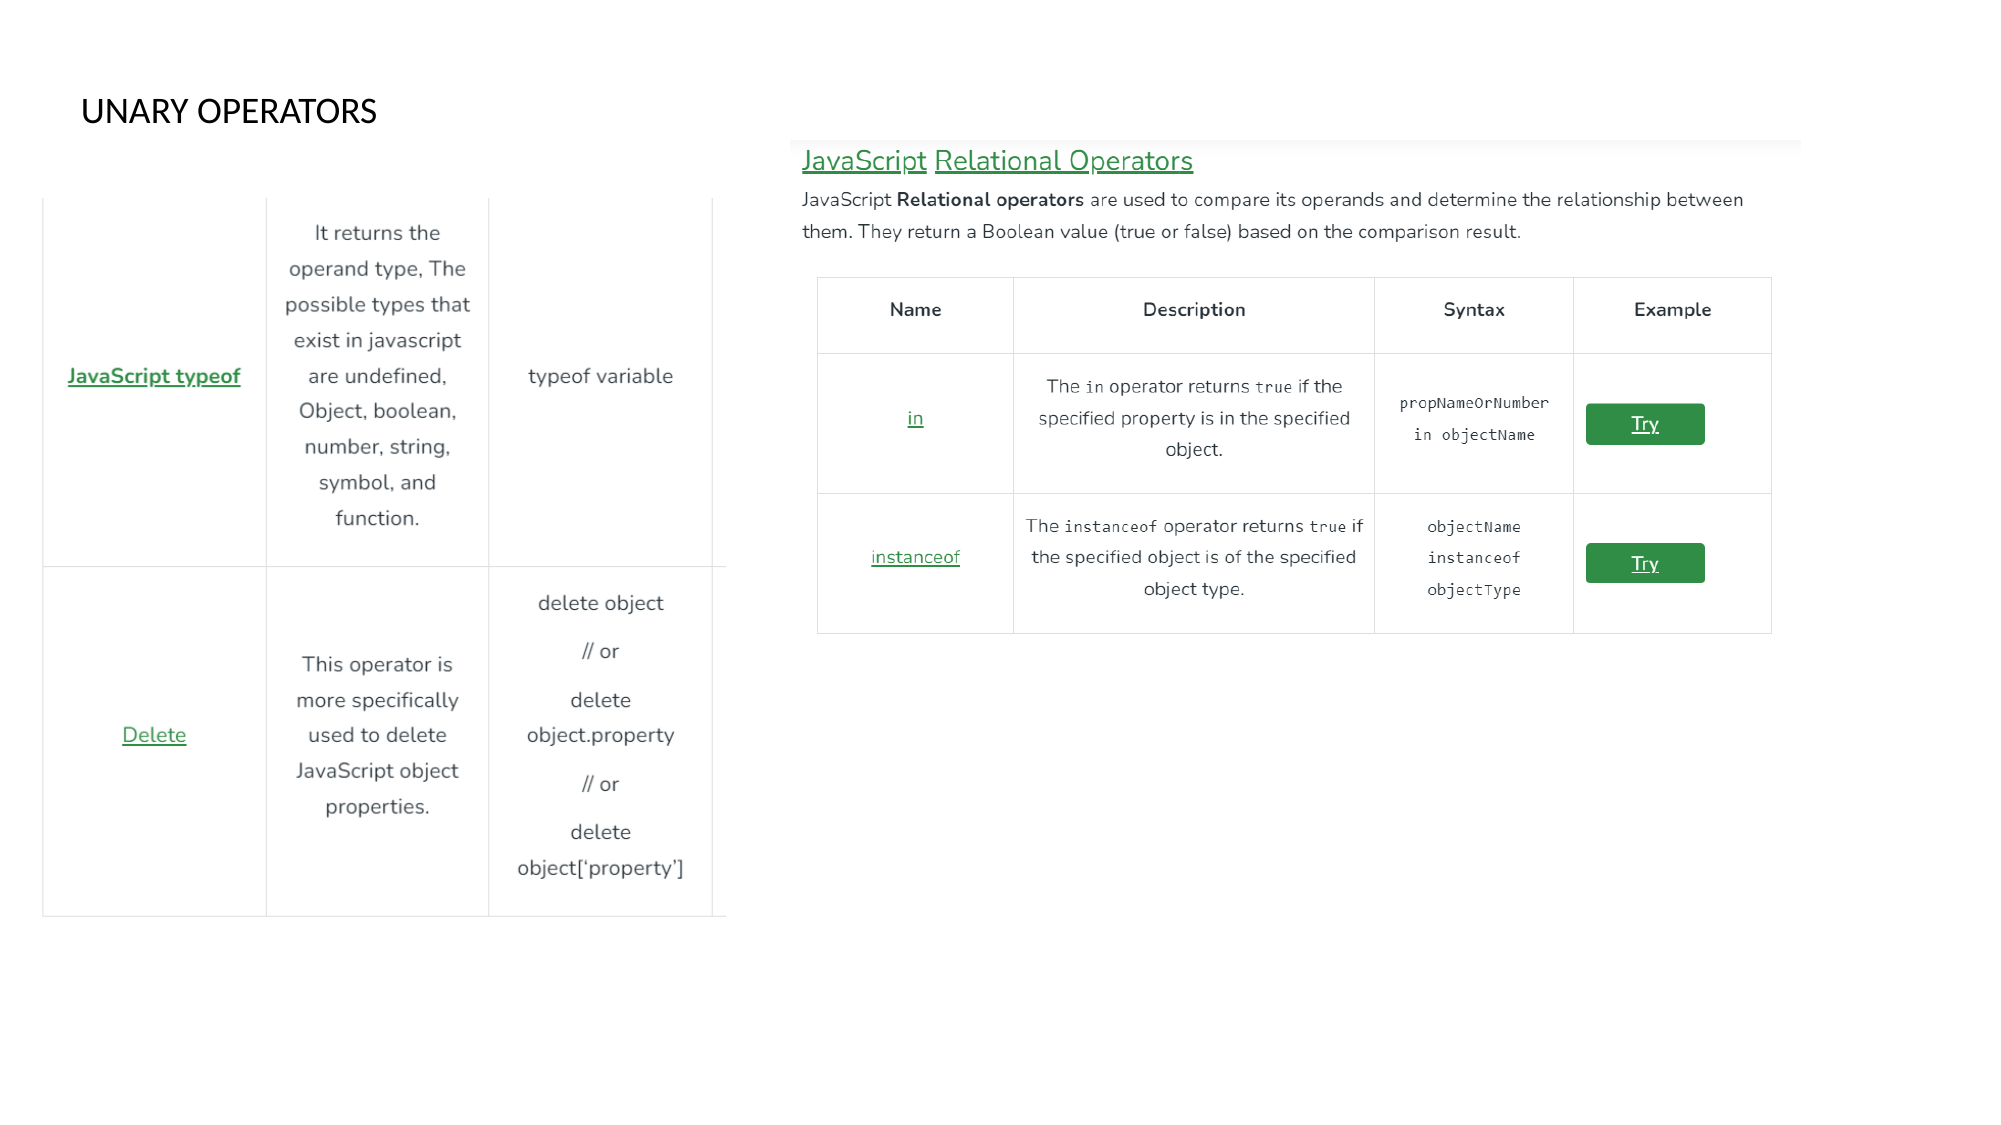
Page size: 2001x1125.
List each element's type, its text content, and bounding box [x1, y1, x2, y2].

picture [24, 198, 726, 927]
text_box UNARY OPERATORS [66, 78, 1934, 139]
picture [790, 139, 1801, 657]
